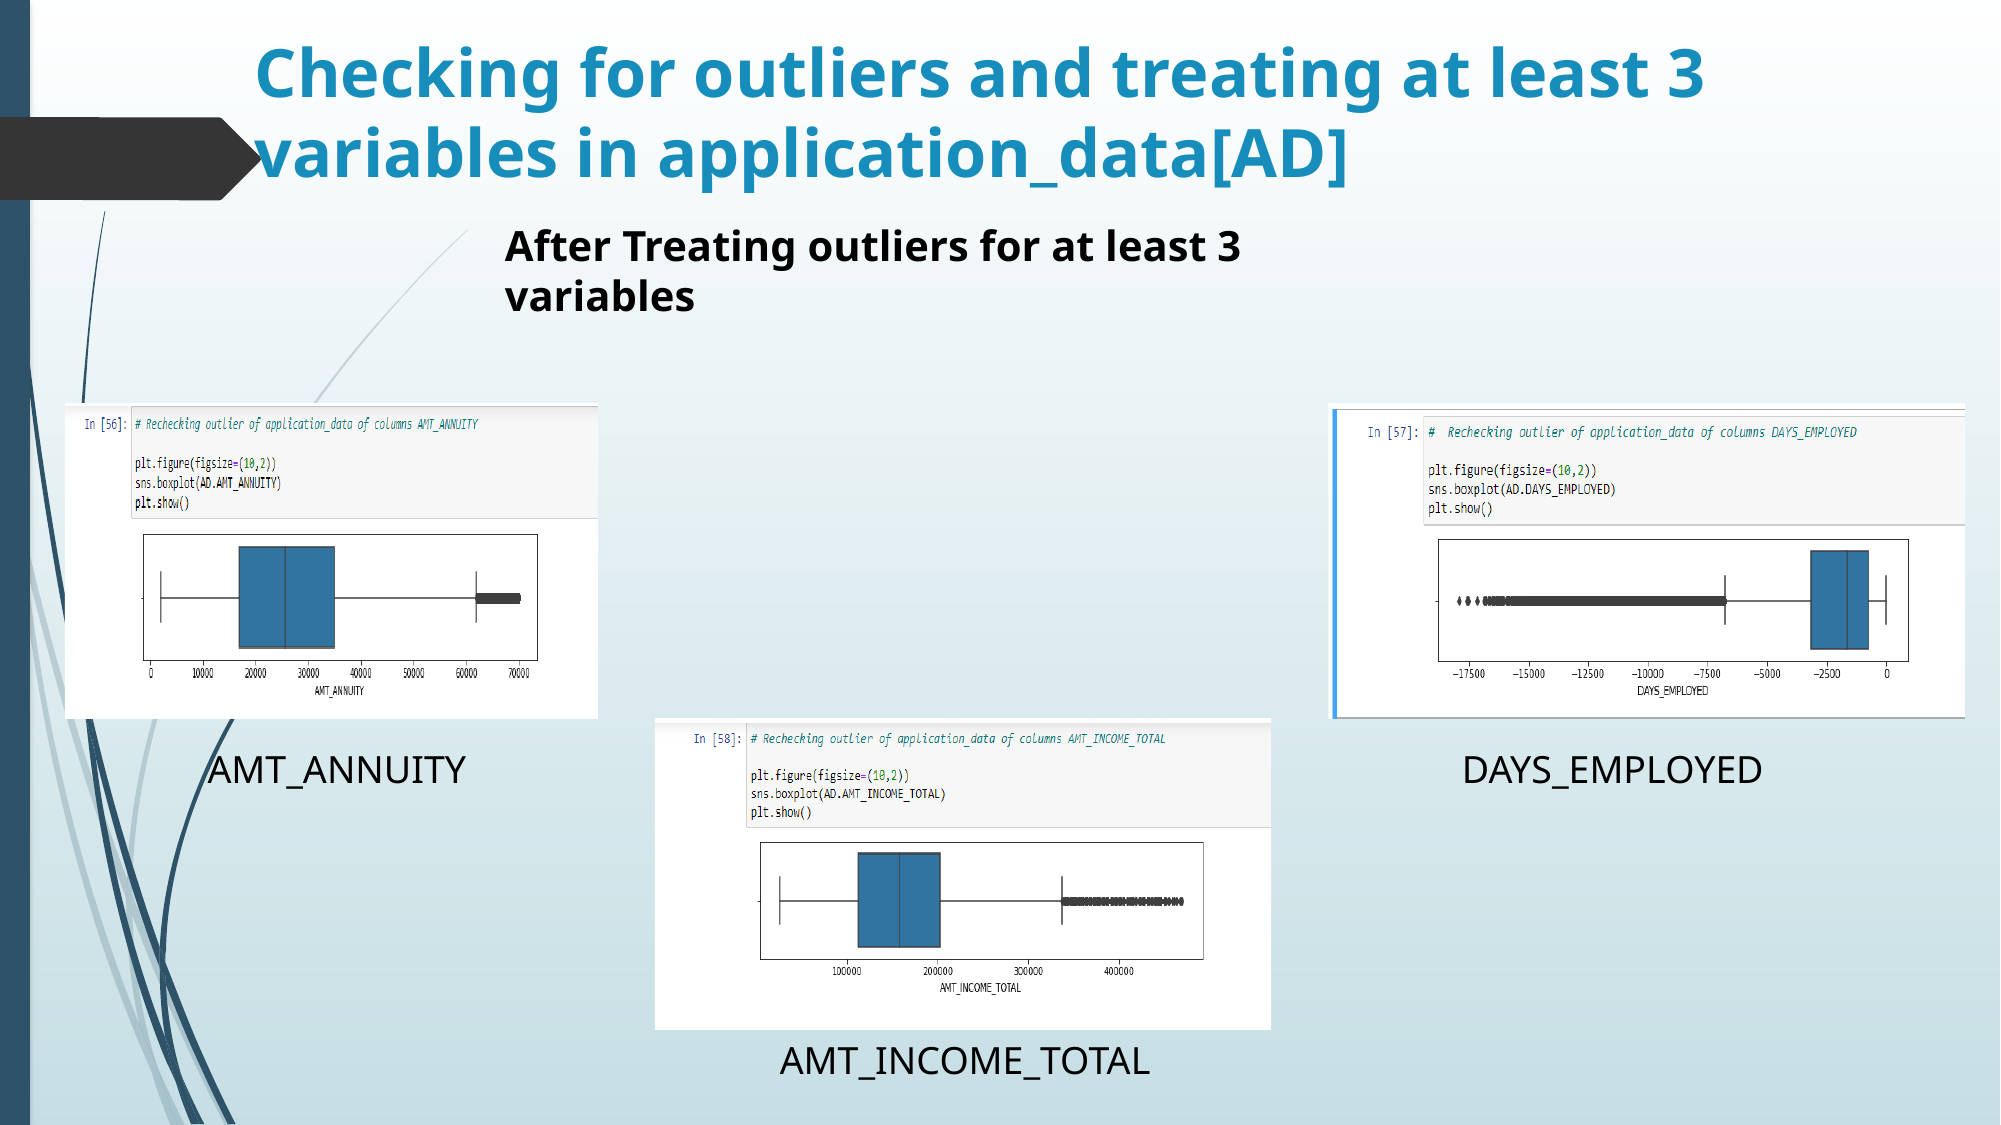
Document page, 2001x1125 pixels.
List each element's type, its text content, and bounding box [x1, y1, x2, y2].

text_box AMT_INCOME_TOTAL [765, 1039, 1247, 1090]
picture [64, 402, 599, 719]
picture [654, 718, 1272, 1031]
text_box Checking for outliers and treating at least 3 variables in application_data[AD] [240, 23, 2000, 243]
picture [1328, 402, 1965, 719]
text_box DAYS_EMPLOYED [1447, 739, 1929, 799]
text_box After Treating outliers for at least 3 variables [490, 243, 1431, 328]
text_box AMT_ANNUITY [192, 739, 649, 799]
